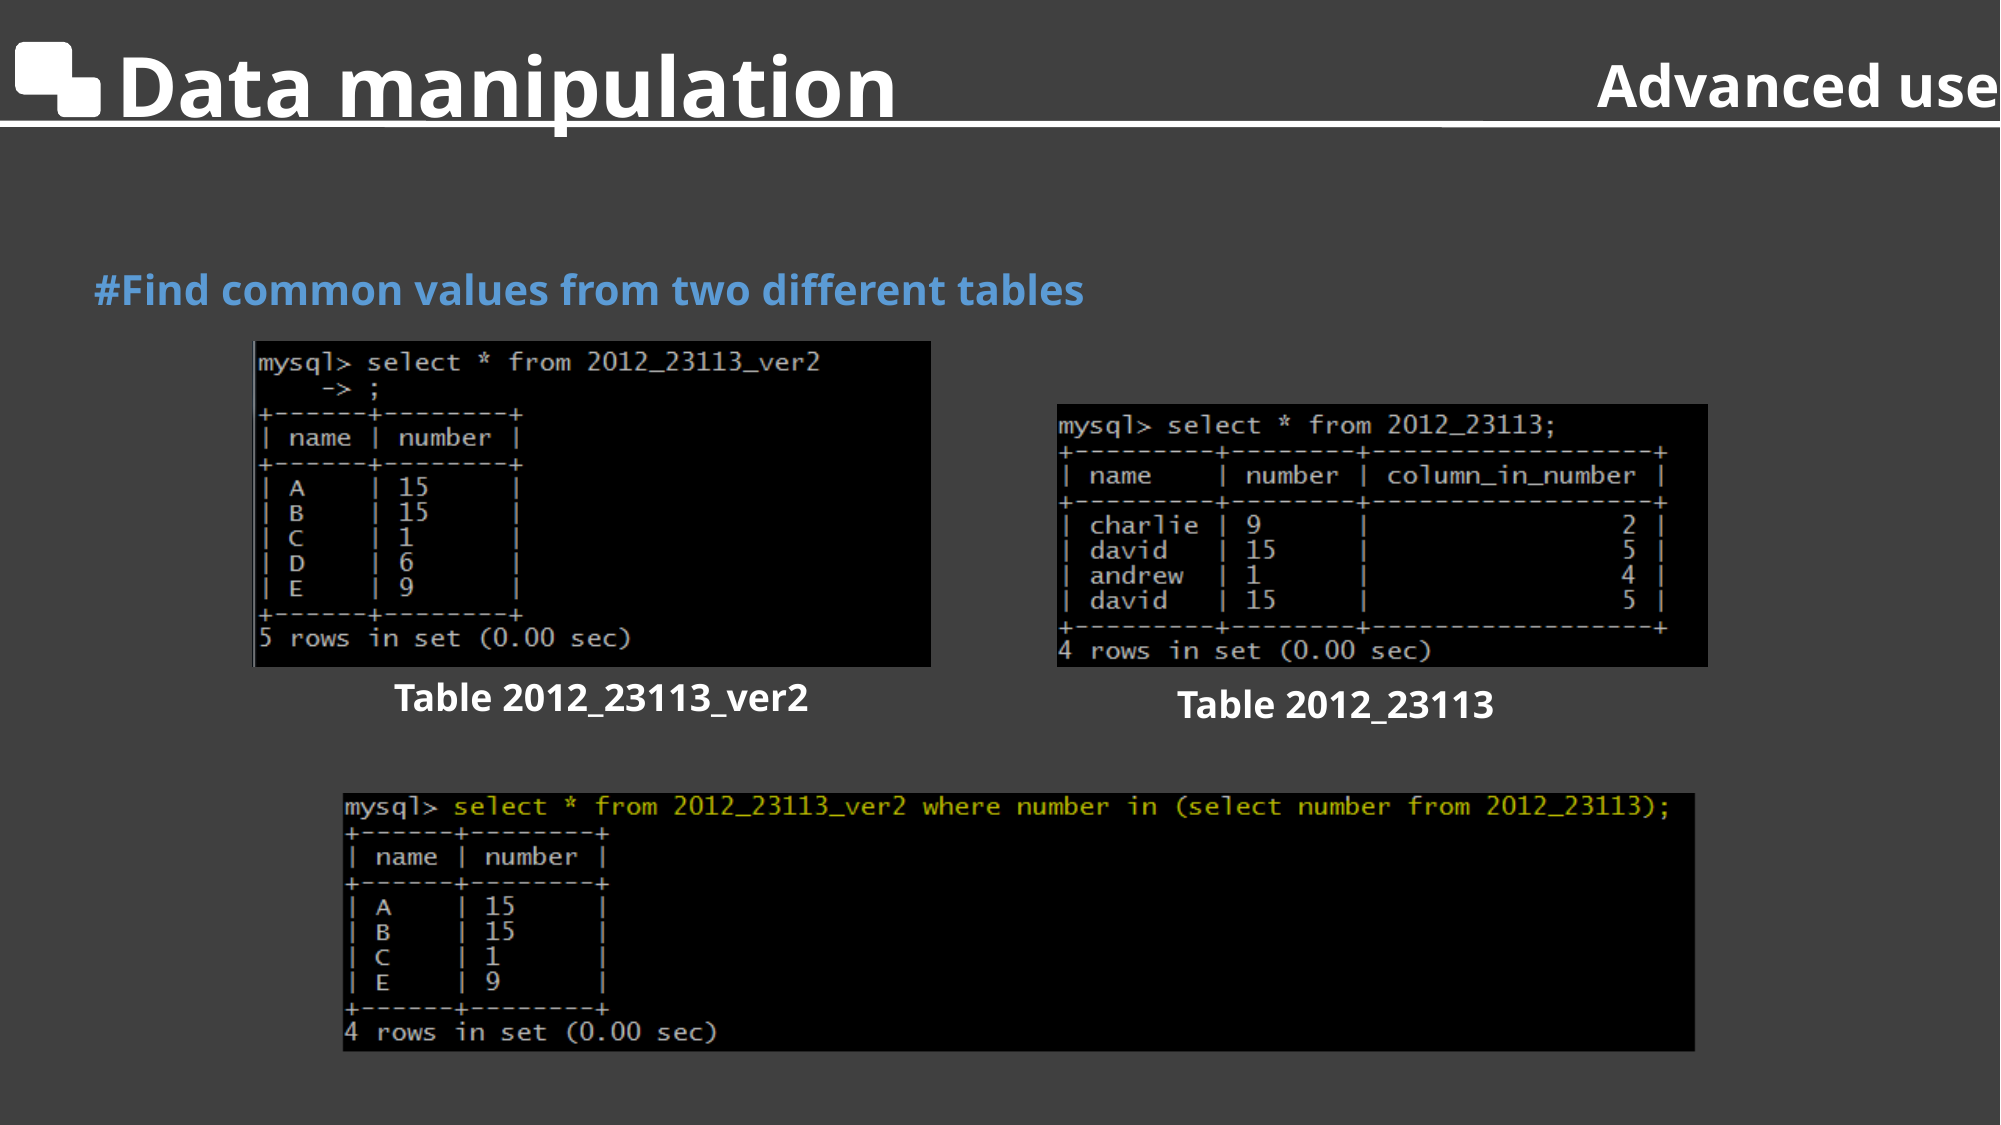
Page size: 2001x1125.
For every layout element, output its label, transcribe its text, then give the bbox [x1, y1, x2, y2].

picture [252, 341, 931, 667]
picture [1057, 404, 1708, 667]
picture [287, 793, 1764, 1094]
text_box #Find common values from two different tables [79, 256, 1563, 321]
text_box Table 2012_23113_ver2 [378, 667, 824, 727]
text_box Table 2012_23113 [1162, 673, 1510, 734]
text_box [0, 26, 2000, 143]
